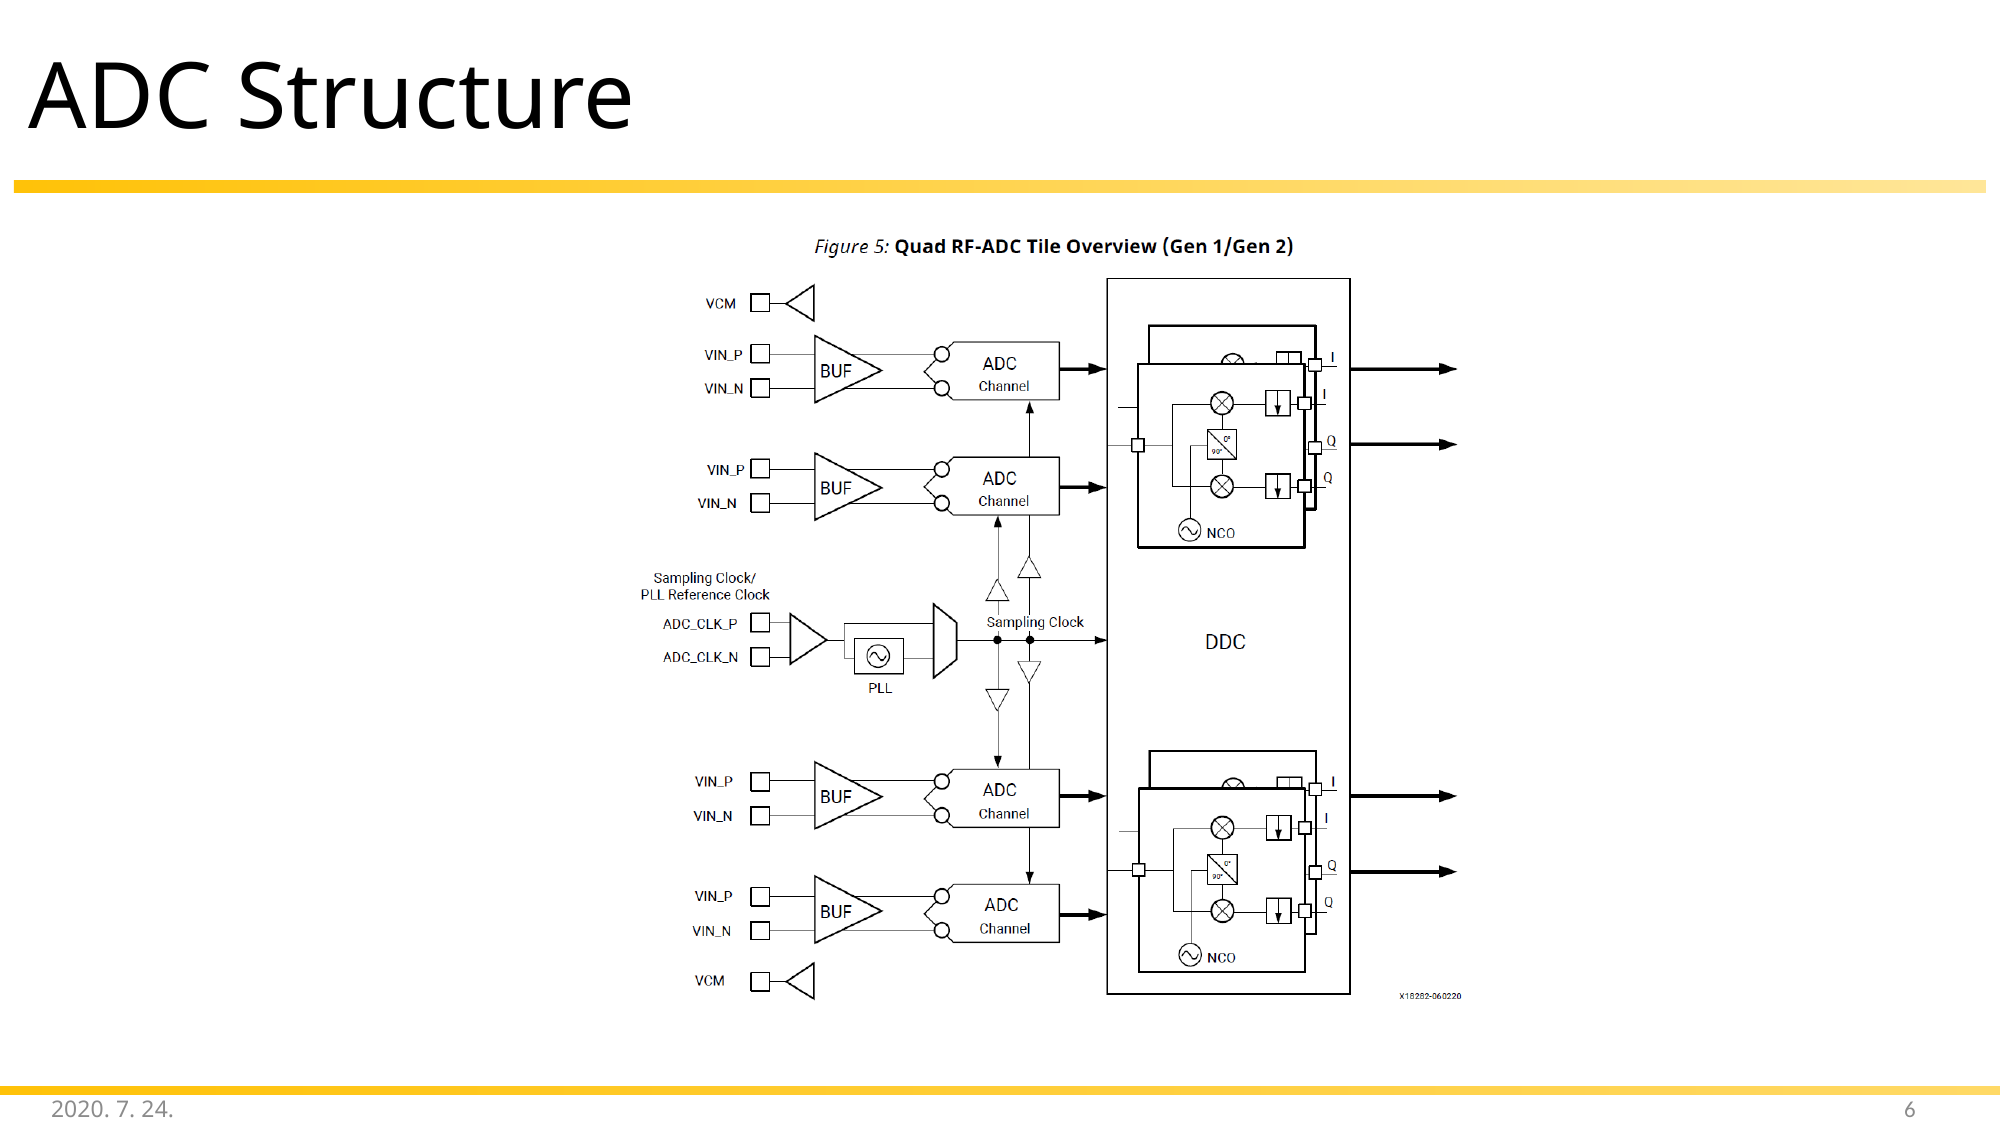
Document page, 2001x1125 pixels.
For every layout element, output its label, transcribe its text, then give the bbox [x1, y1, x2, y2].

text_box [1008, 180, 1014, 192]
picture [612, 220, 1515, 1025]
slide_number 2020. 7. 24. [36, 1078, 486, 1125]
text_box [599, 180, 605, 192]
title ADC Structure [13, 25, 1986, 173]
slide_number 6 [1480, 1078, 1931, 1125]
